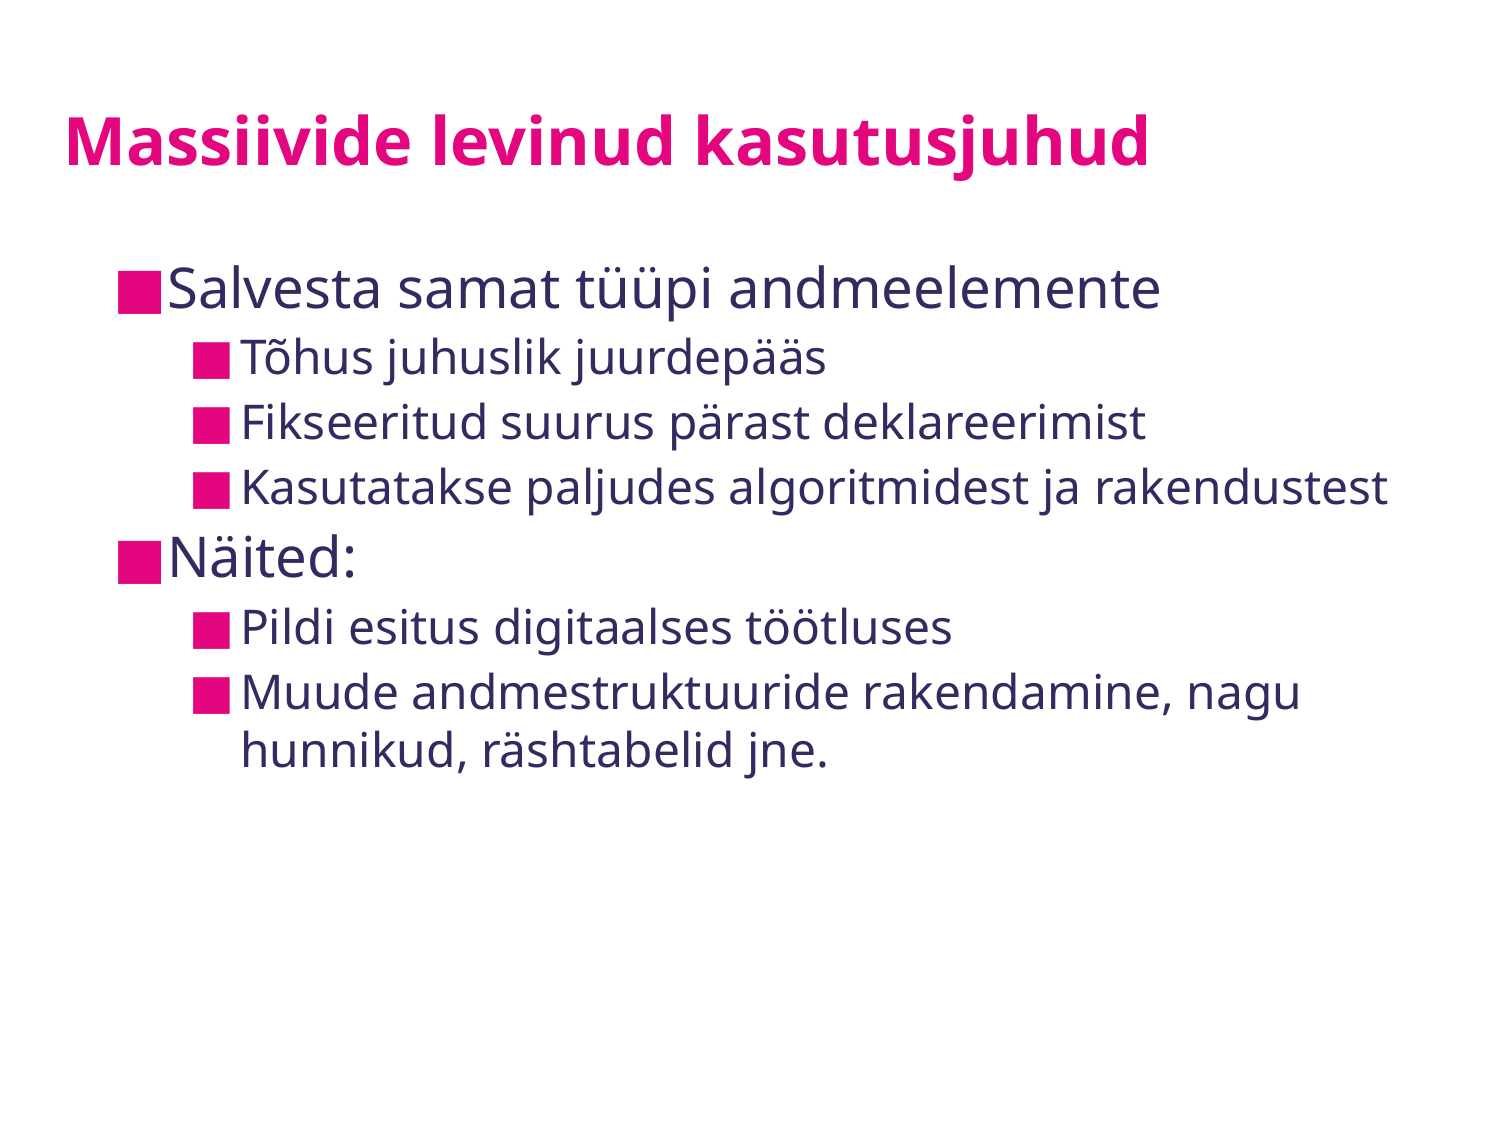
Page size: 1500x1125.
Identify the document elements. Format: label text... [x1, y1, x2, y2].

title Massiivide levinud kasutusjuhud [48, 45, 1399, 233]
list Salvesta samat tüüpi andmeelemente Tõhus juhuslik juurdepääs Fikseeritud suurus pärast deklareerimist Kasutatakse paljudes algoritmidest ja rakendustest Näited: Pildi esitus digitaalses töötluses Muude andmestruktuuride rakendamine, nagu hunnikud, räshtabelid jne. [75, 244, 1425, 987]
